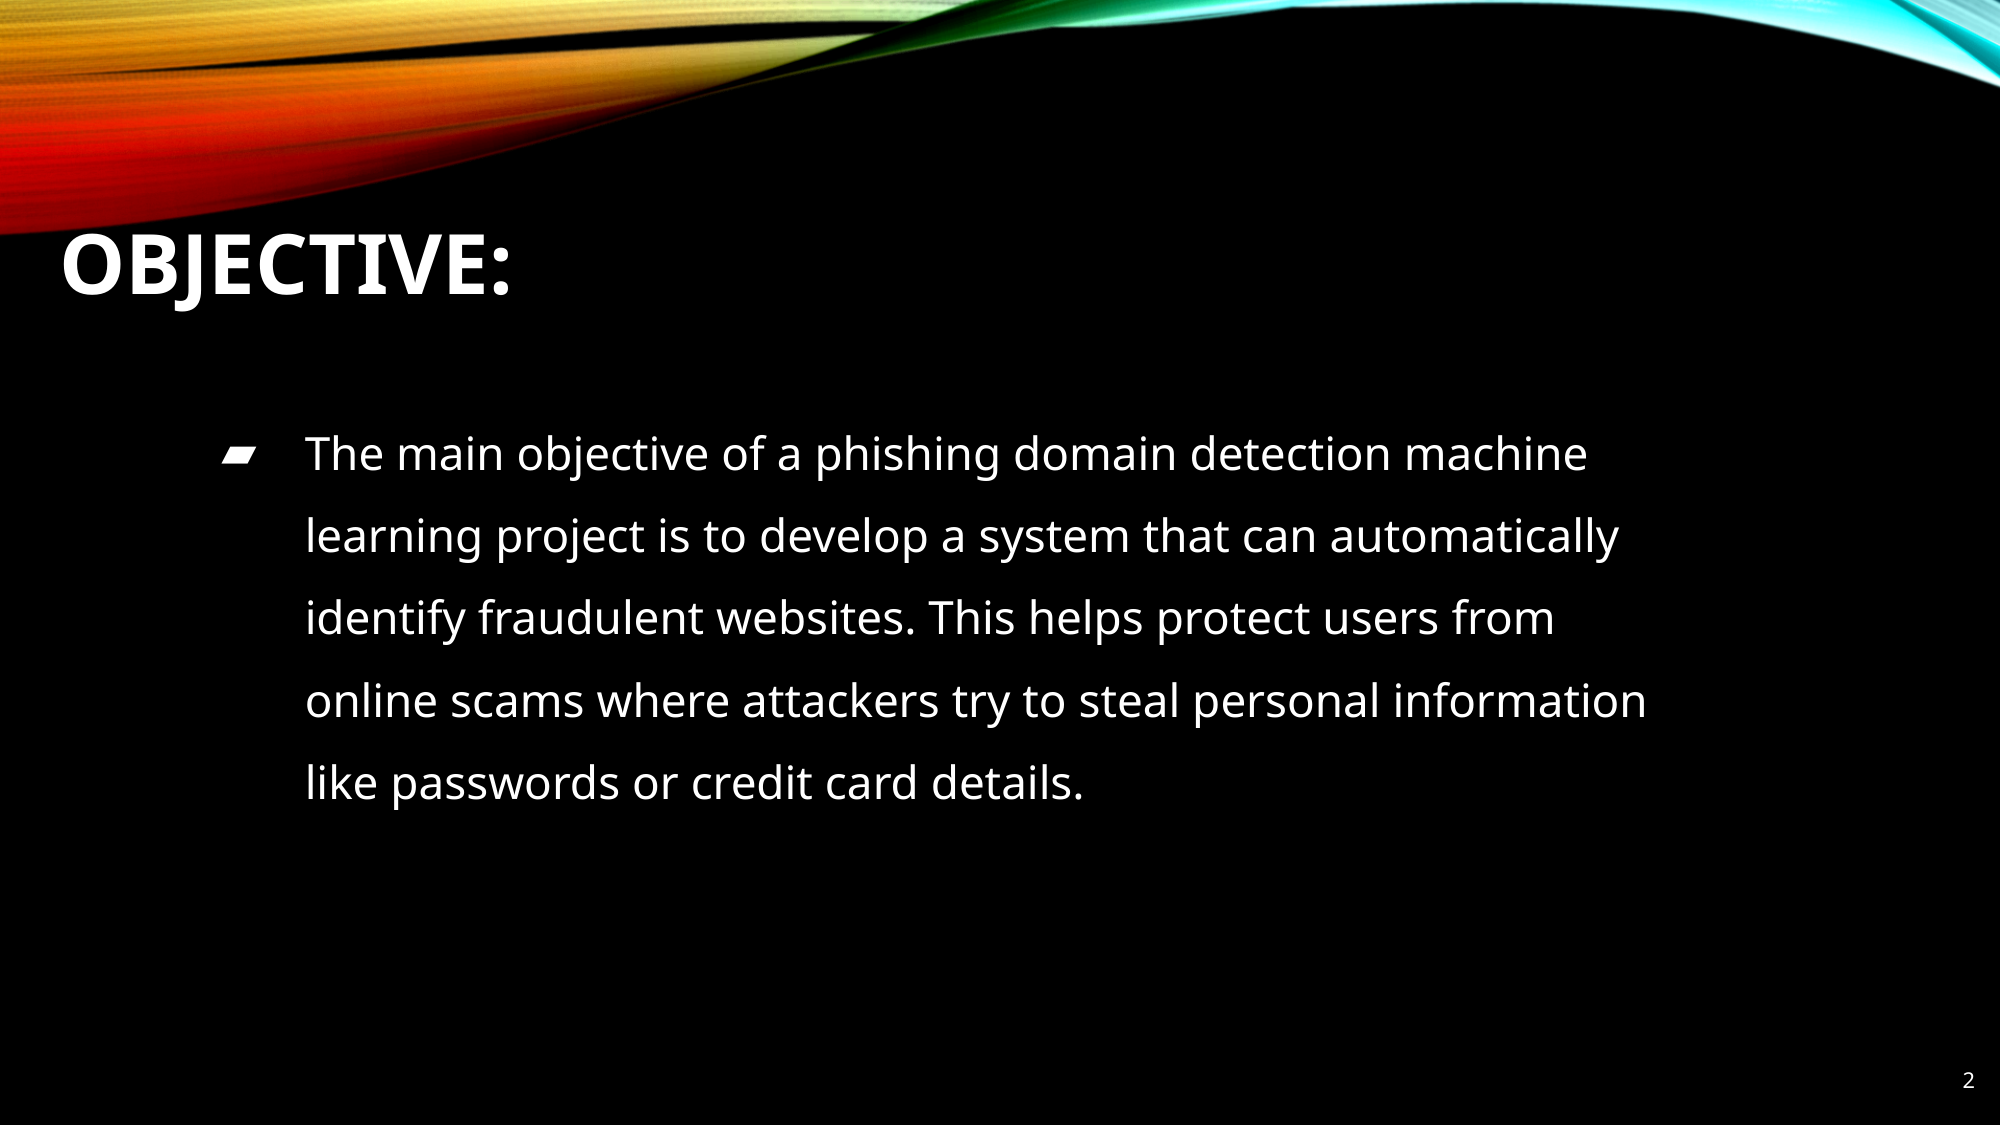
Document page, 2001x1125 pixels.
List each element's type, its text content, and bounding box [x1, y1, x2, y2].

title OBJECTIVE: [41, 180, 514, 313]
slide_number 2 [1854, 1038, 1975, 1125]
list The main objective of a phishing domain detection machine learning project is to develop a system that can automatically identify fraudulent websites. This helps protect users from online scams where attackers try to steal personal information like passwords or credit card details. [204, 396, 1661, 1039]
picture [0, 0, 2000, 237]
